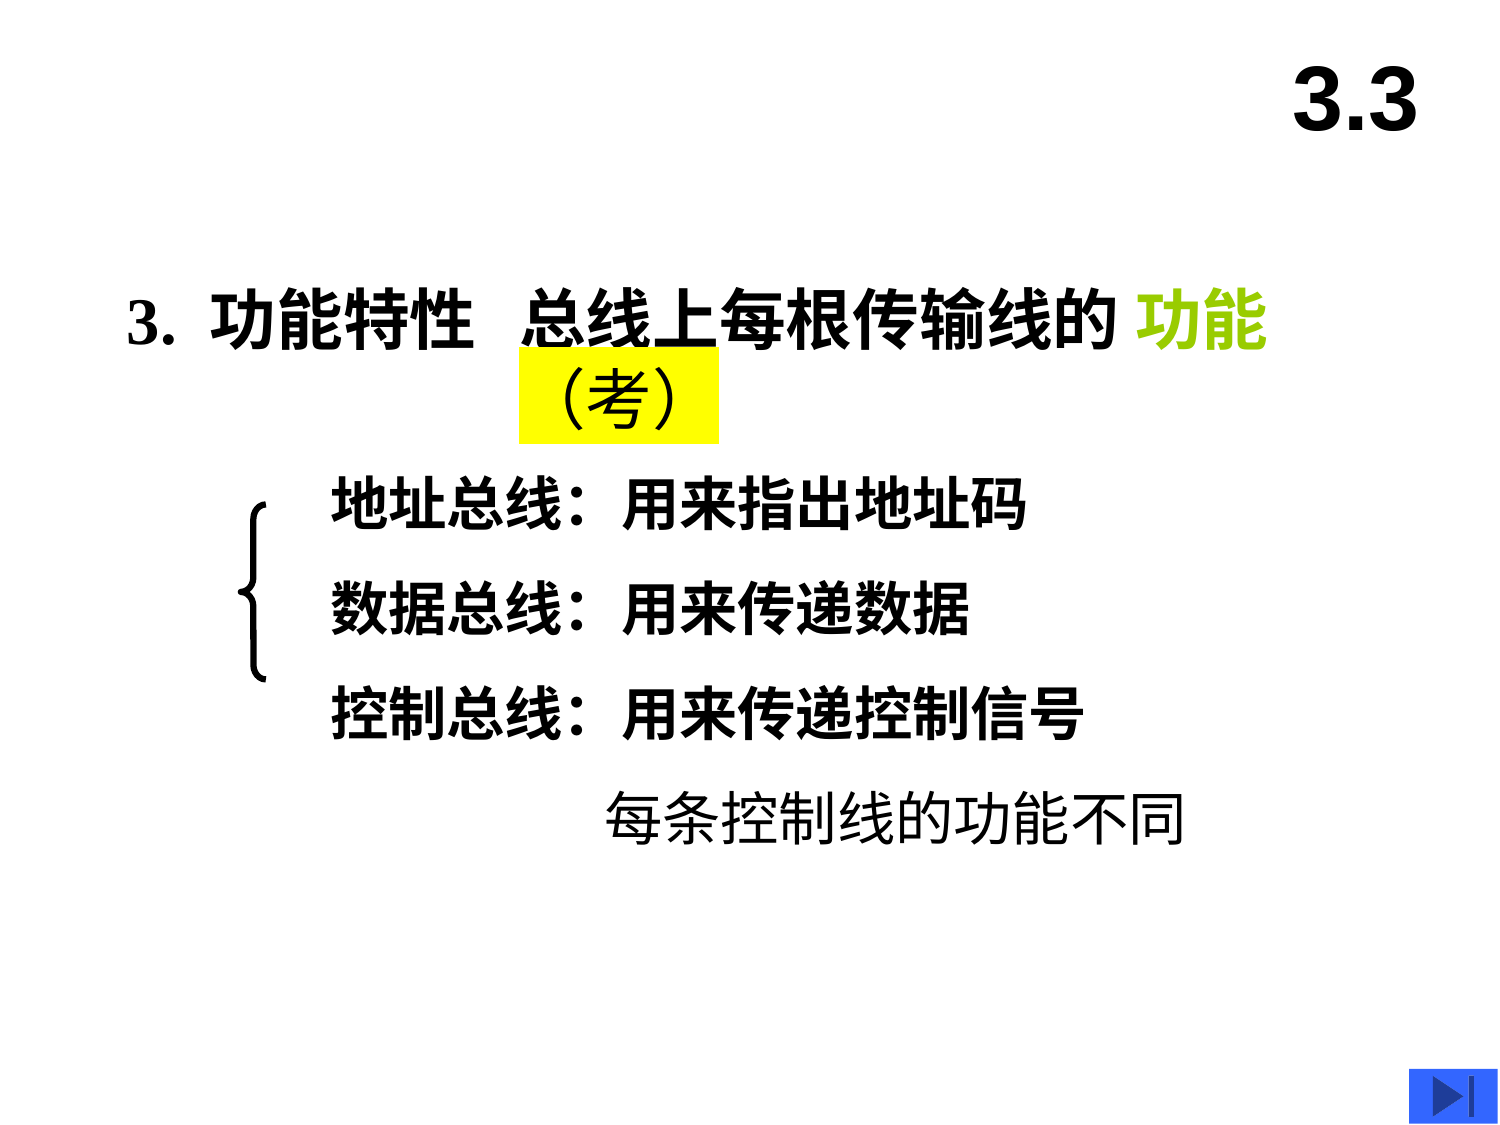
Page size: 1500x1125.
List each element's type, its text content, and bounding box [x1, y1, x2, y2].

text_box 地址总线：用来指出地址码 数据总线：用来传递数据 控制总线：用来传递控制信号 每条控制线的功能不同 [315, 425, 1320, 860]
text_box [1409, 1068, 1498, 1124]
text_box [240, 504, 266, 680]
text_box 总线上每根传输线的 功能（考） [504, 270, 1320, 425]
text_box 3. 功能特性 [111, 270, 504, 366]
text_box 3.3 [1262, 24, 1450, 163]
